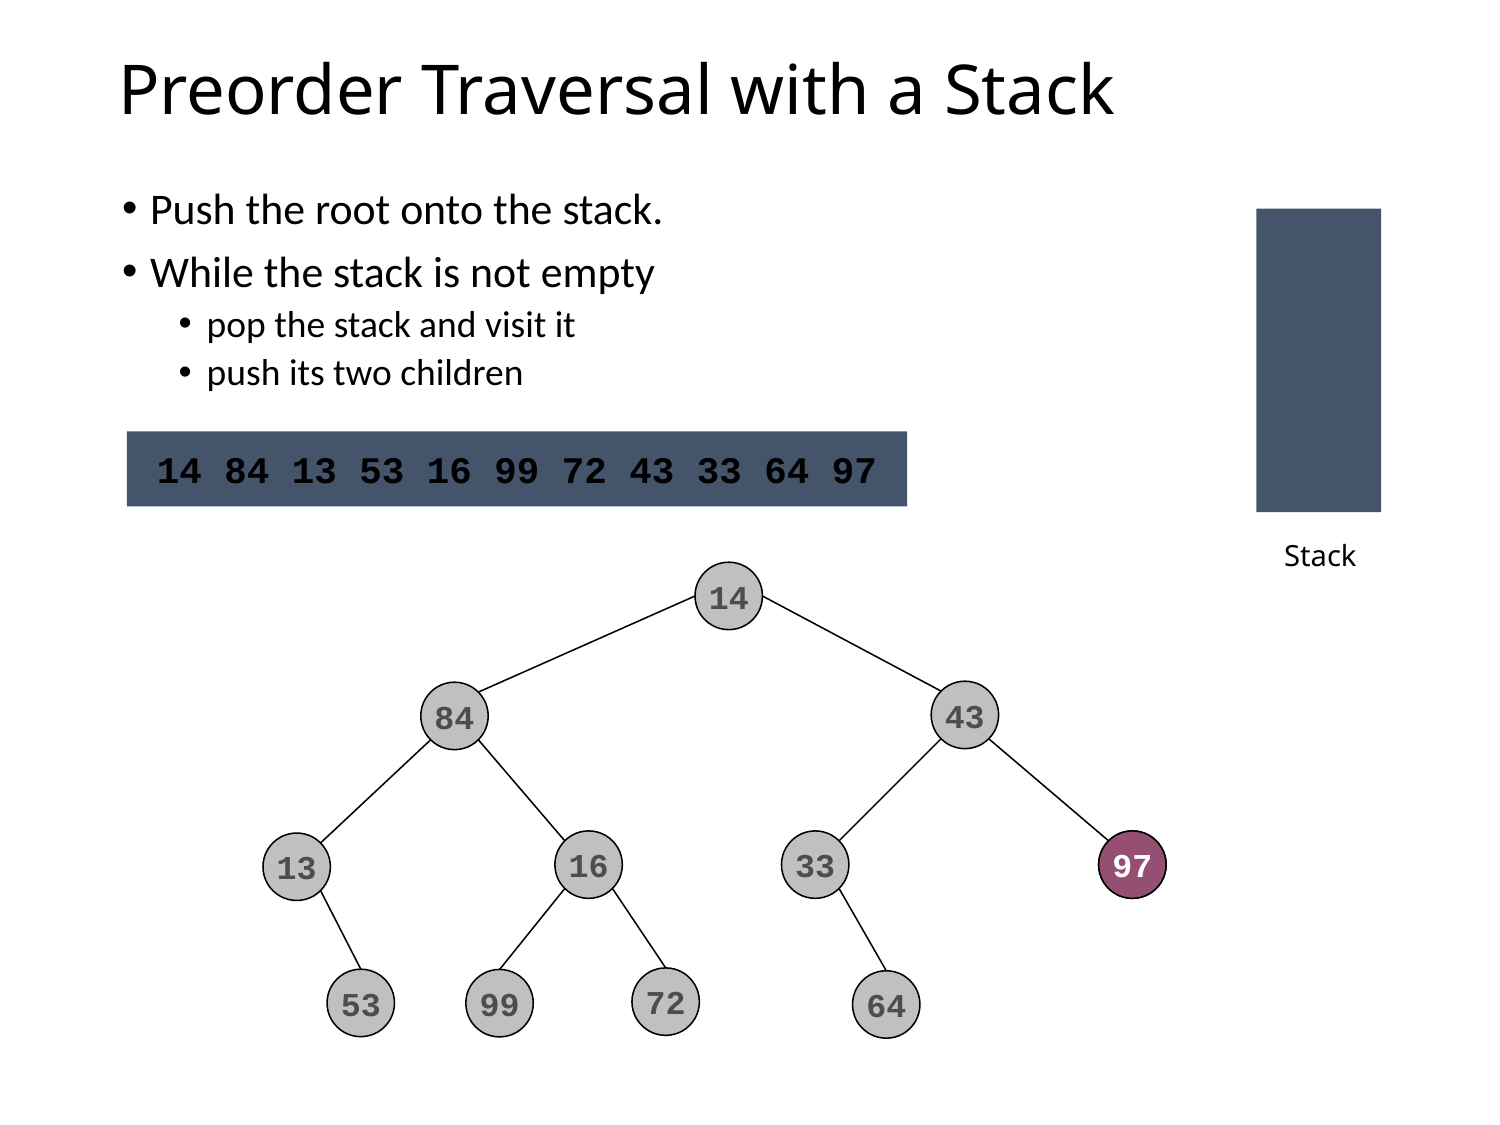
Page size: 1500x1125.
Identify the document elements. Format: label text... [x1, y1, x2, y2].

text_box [320, 739, 431, 843]
text_box 99 [465, 969, 534, 1037]
text_box 16 [572, 894, 606, 899]
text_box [839, 888, 887, 971]
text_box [762, 596, 942, 692]
text_box 97 [1115, 894, 1149, 899]
text_box Push the root onto the stack. While the stack is not empty pop the stack and visit it push its two children [107, 179, 1401, 894]
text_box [499, 888, 565, 970]
text_box 72 [631, 967, 700, 1036]
text_box 33 [798, 894, 832, 899]
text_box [988, 738, 1109, 841]
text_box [478, 739, 565, 841]
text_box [839, 738, 942, 841]
text_box 13 [276, 894, 317, 901]
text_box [320, 890, 361, 970]
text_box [612, 888, 666, 968]
text_box Preorder Traversal with a Stack [103, 0, 1397, 202]
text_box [478, 596, 696, 693]
text_box 64 [852, 970, 920, 1039]
text_box 53 [327, 969, 395, 1037]
